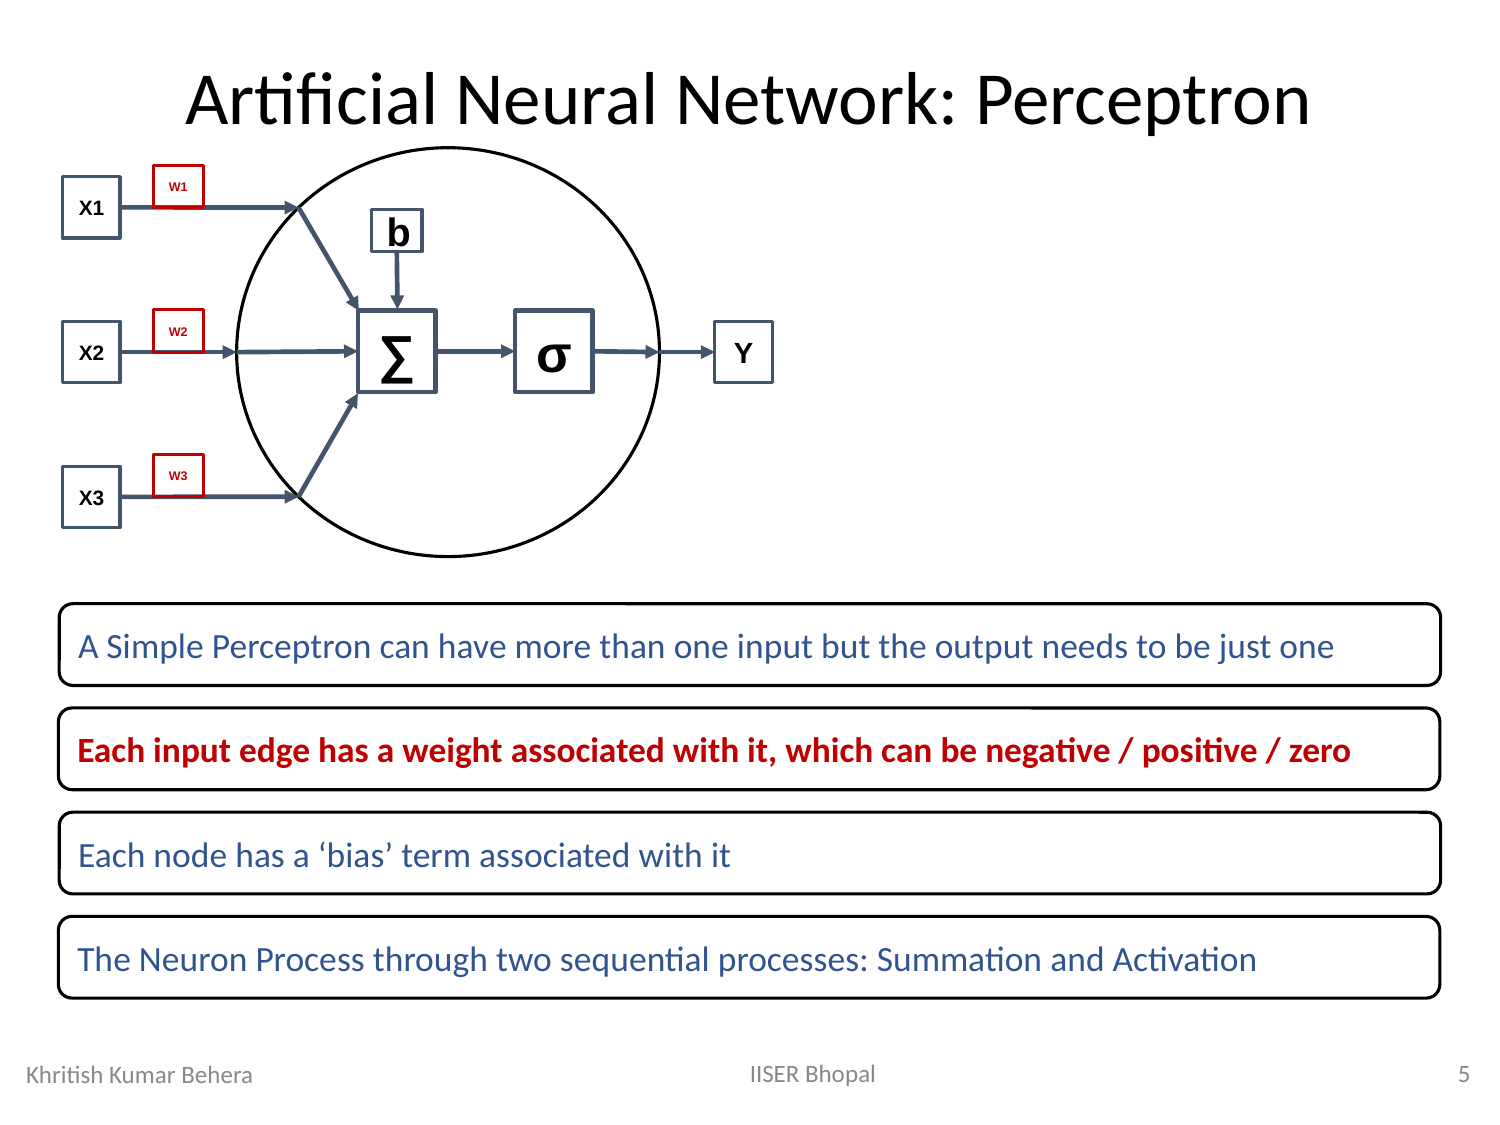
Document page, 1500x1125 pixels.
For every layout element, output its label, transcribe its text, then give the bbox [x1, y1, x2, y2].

text_box W3 [153, 454, 204, 495]
text_box [236, 361, 357, 492]
text_box W2 [153, 309, 204, 351]
text_box W1 [153, 165, 204, 206]
text_box The Neuron Process through two sequential processes: Summation and Activation [58, 916, 1440, 999]
text_box [236, 215, 357, 350]
text_box σ [515, 310, 593, 392]
text_box A Simple Perceptron can have more than one input but the output needs to be just one [59, 603, 1441, 686]
text_box X2 [62, 321, 121, 383]
text_box W2 [593, 353, 660, 360]
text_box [298, 393, 359, 497]
text_box Y [714, 321, 773, 383]
text_box X3 [62, 466, 121, 528]
text_box [300, 147, 660, 350]
text_box Each input edge has a weight associated with it, which can be negative / positive / zero [58, 707, 1440, 790]
text_box W2 [236, 353, 357, 360]
text_box X1 [62, 176, 121, 238]
footer IISER Bhopal [559, 1042, 1067, 1103]
text_box Each node has a ‘bias’ term associated with it [59, 812, 1441, 894]
text_box ∑ [357, 310, 436, 392]
slide_number ‹#› [1148, 1042, 1486, 1103]
text_box b [371, 209, 423, 252]
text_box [298, 207, 360, 312]
text_box Khritish Kumar Behera [11, 1043, 518, 1104]
text_box Artificial Neural Network: Perceptron [10, 41, 1488, 147]
text_box [308, 358, 660, 557]
